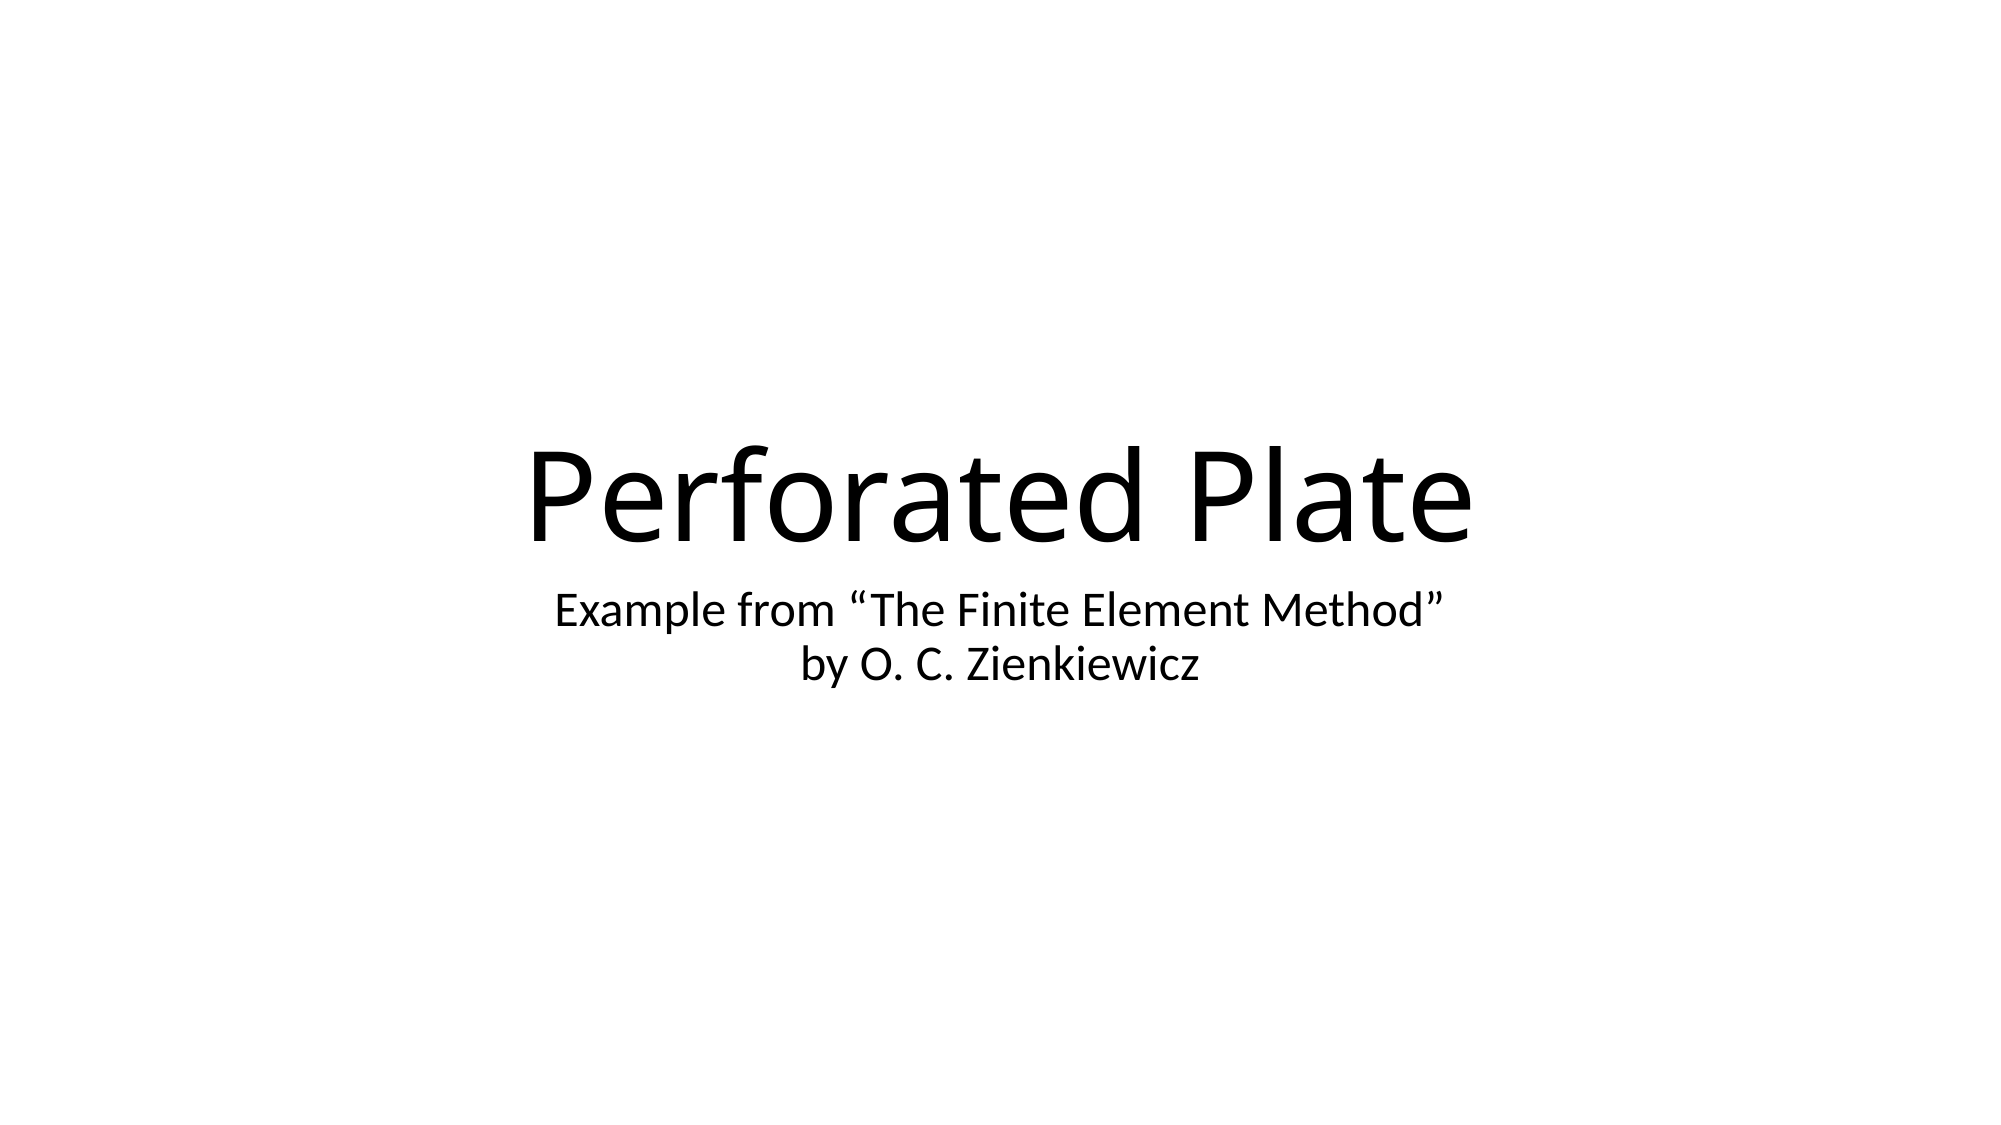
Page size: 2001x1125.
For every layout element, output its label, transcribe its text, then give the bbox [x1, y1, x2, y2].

subtitle Example from “The Finite Element Method” by O. C. Zienkiewicz [533, 575, 1467, 848]
title Perforated Plate [249, 184, 1750, 576]
